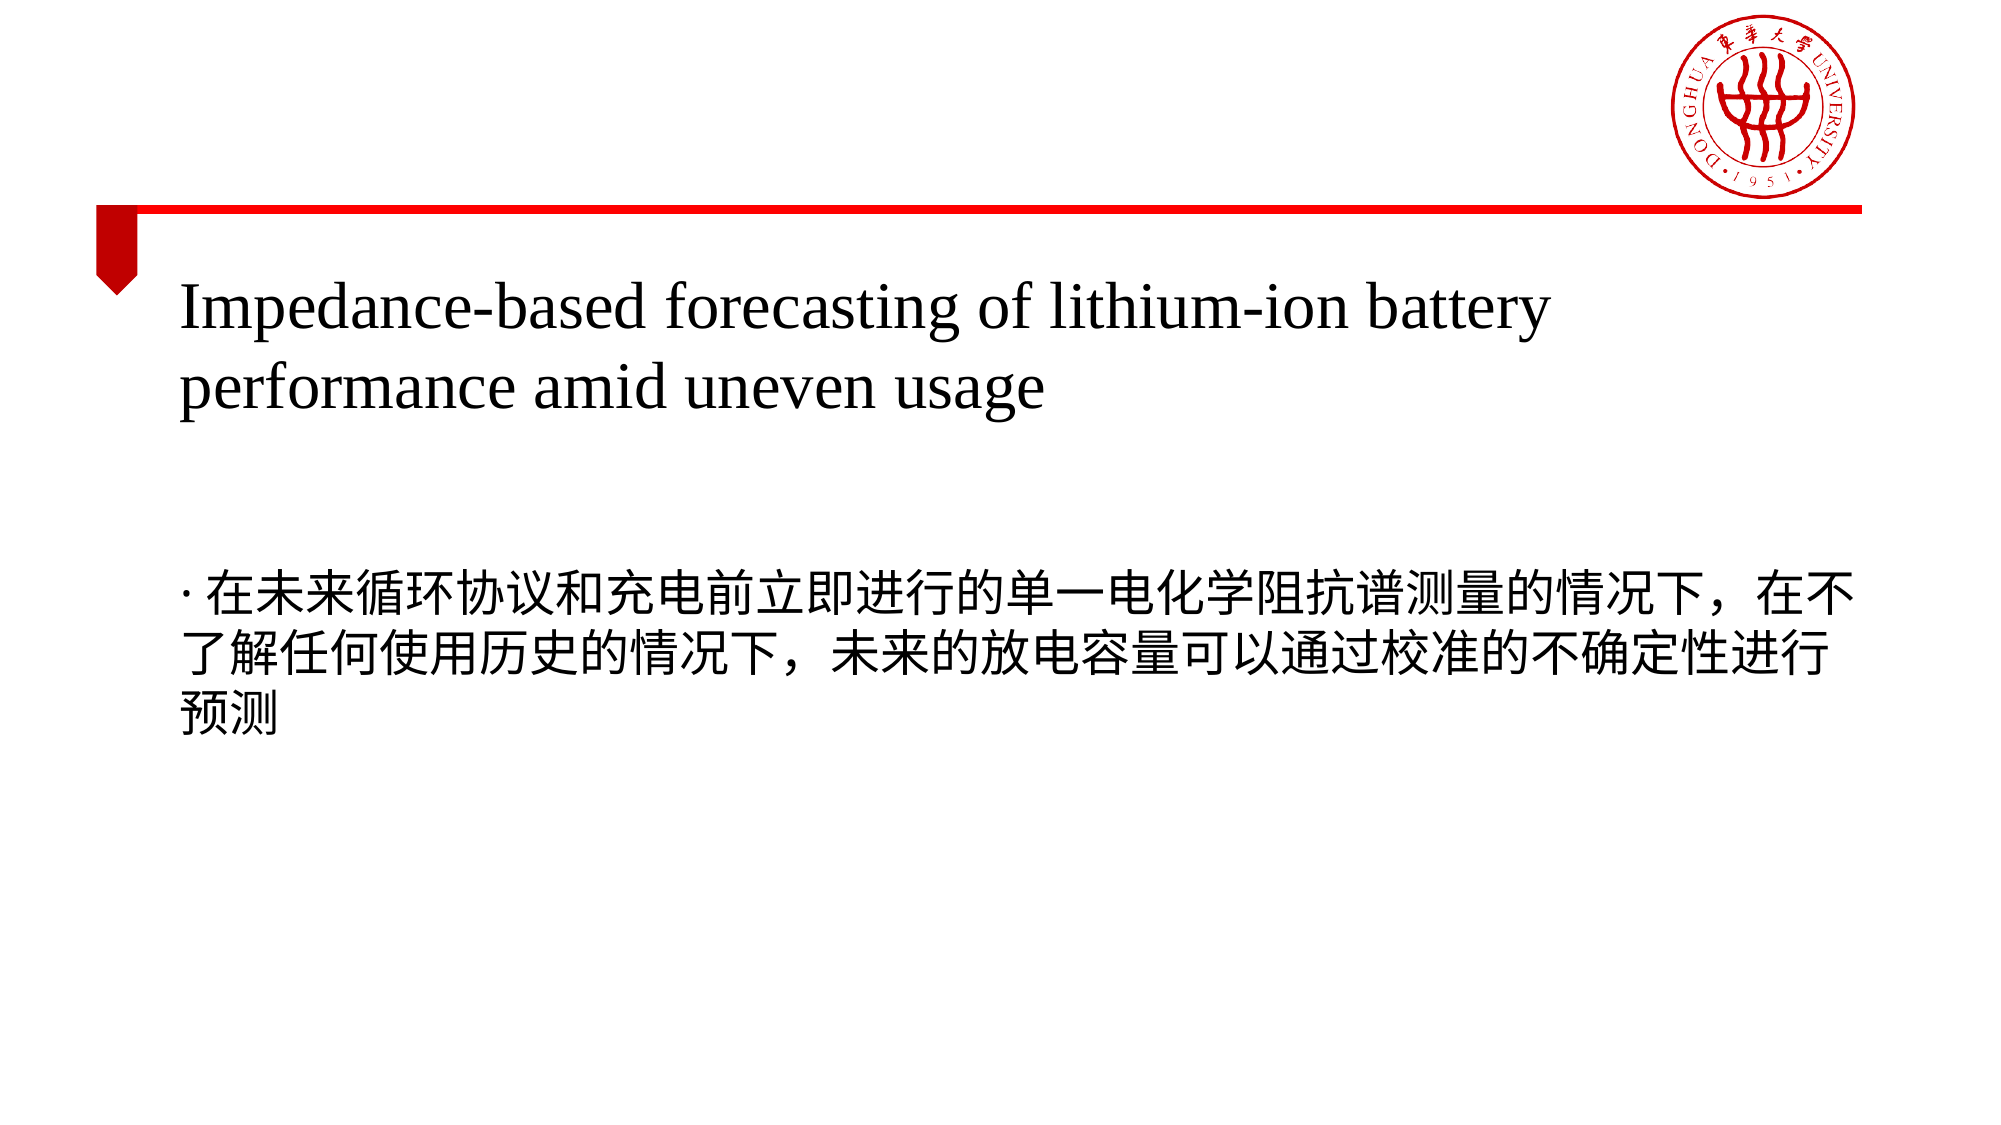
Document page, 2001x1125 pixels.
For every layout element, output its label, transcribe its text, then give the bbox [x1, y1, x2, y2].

picture [1663, 13, 1863, 201]
text_box Impedance-based forecasting of lithium-ion battery performance amid uneven usage ·在未来循环协议和充电前立即进行的单一电化学阻抗谱测量的情况下，在不了解任何使用历史的情况下，未来的放电容量可以通过校准的不确定性进行预测 [164, 254, 1883, 1007]
